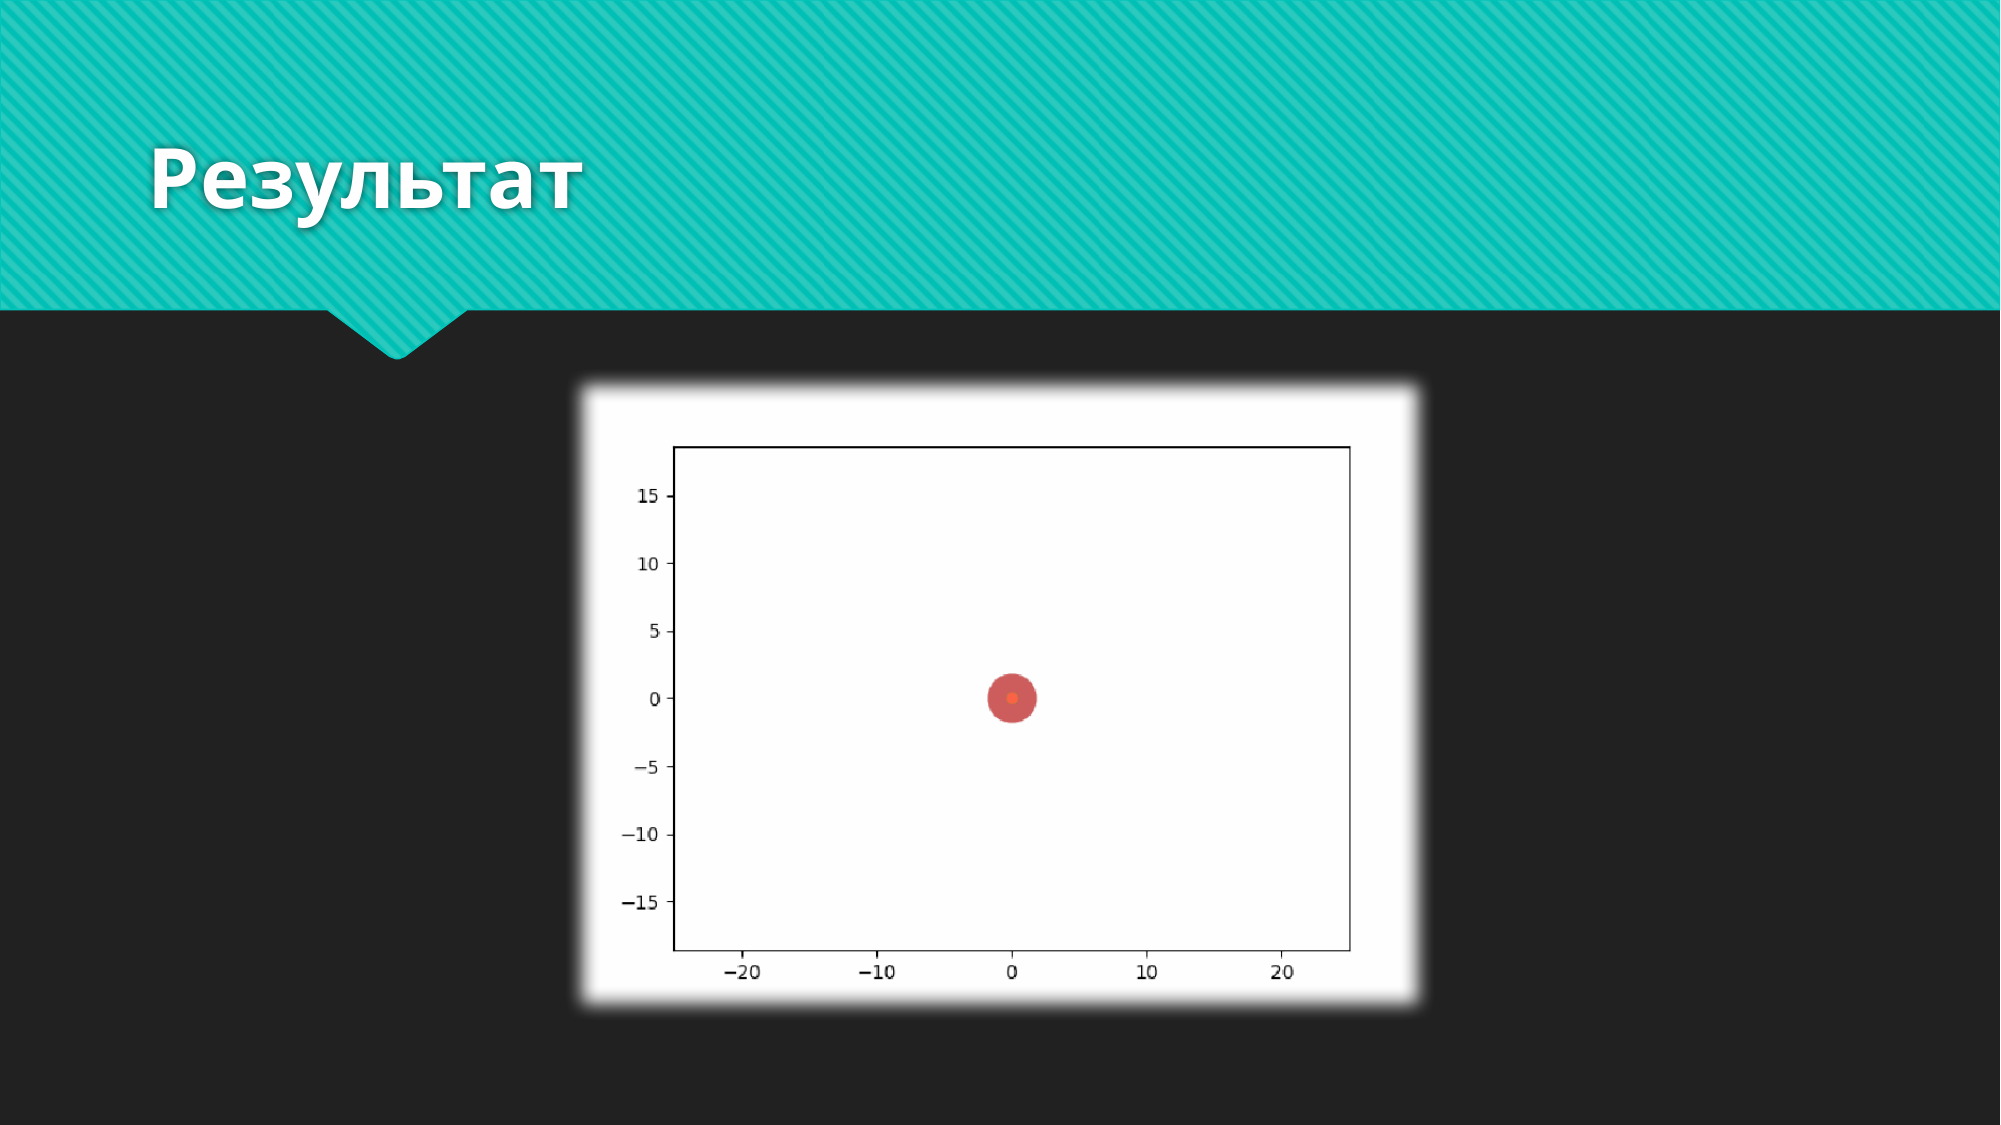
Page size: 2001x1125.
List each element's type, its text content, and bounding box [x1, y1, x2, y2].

title Результат [132, 73, 1868, 233]
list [563, 366, 1437, 1022]
